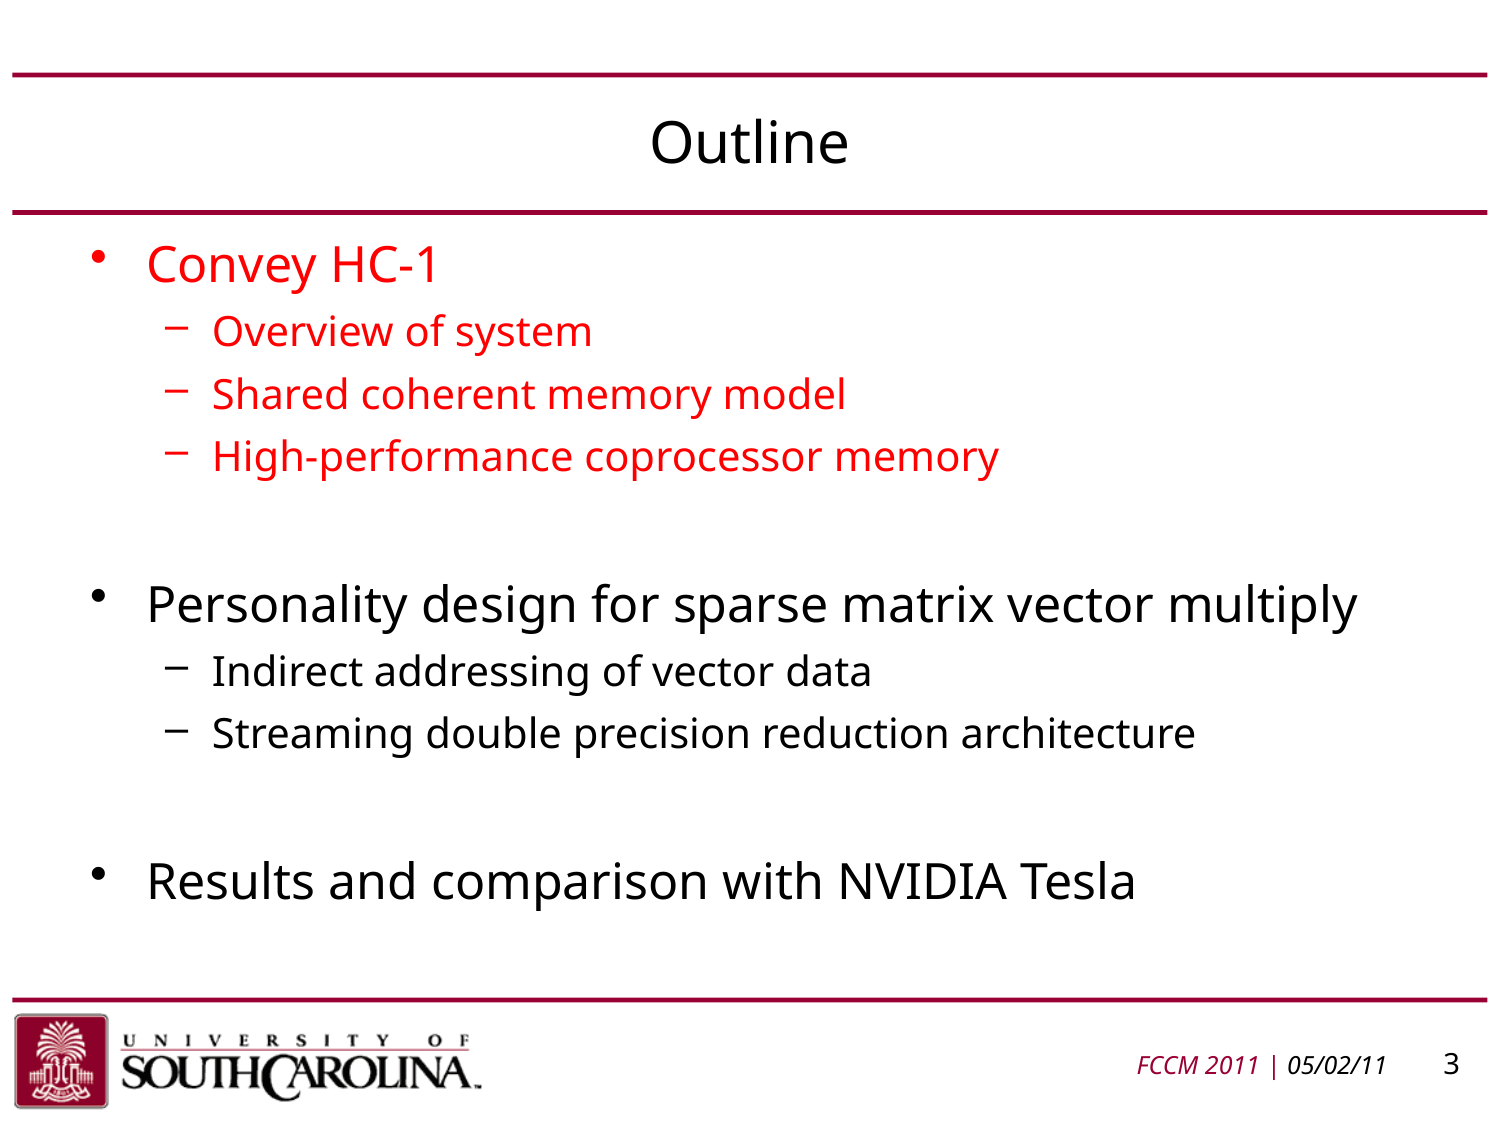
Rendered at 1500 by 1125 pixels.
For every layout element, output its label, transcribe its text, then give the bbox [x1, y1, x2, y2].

list Convey HC-1 Overview of system Shared coherent memory model High-performance coprocessor memory Personality design for sparse matrix vector multiply Indirect addressing of vector data Streaming double precision reduction architecture Results and comparison with NVIDIA Tesla [74, 224, 1426, 988]
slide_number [462, 1037, 1476, 1088]
picture [12, 1012, 488, 1112]
title Outline [74, 74, 1426, 206]
